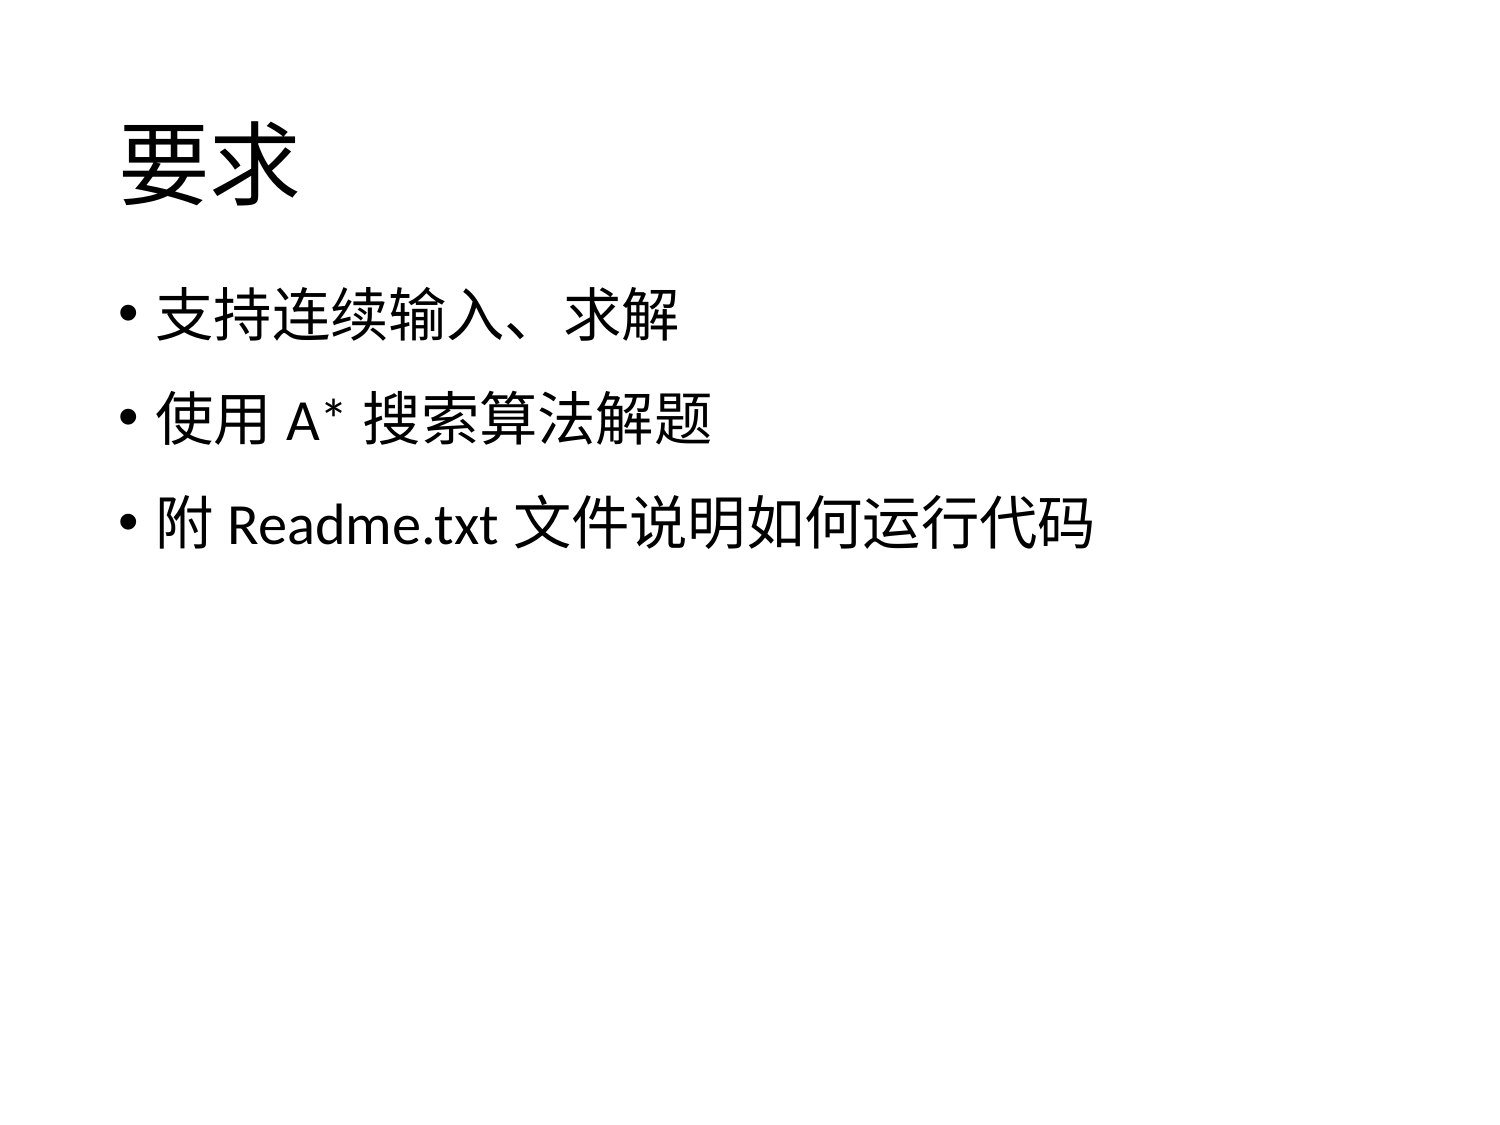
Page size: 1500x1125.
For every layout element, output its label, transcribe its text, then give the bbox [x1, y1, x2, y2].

list 支持连续输入、求解 使用A*搜索算法解题 附Readme.txt文件说明如何运行代码 [103, 256, 1397, 1014]
title 要求 [103, 59, 1397, 256]
